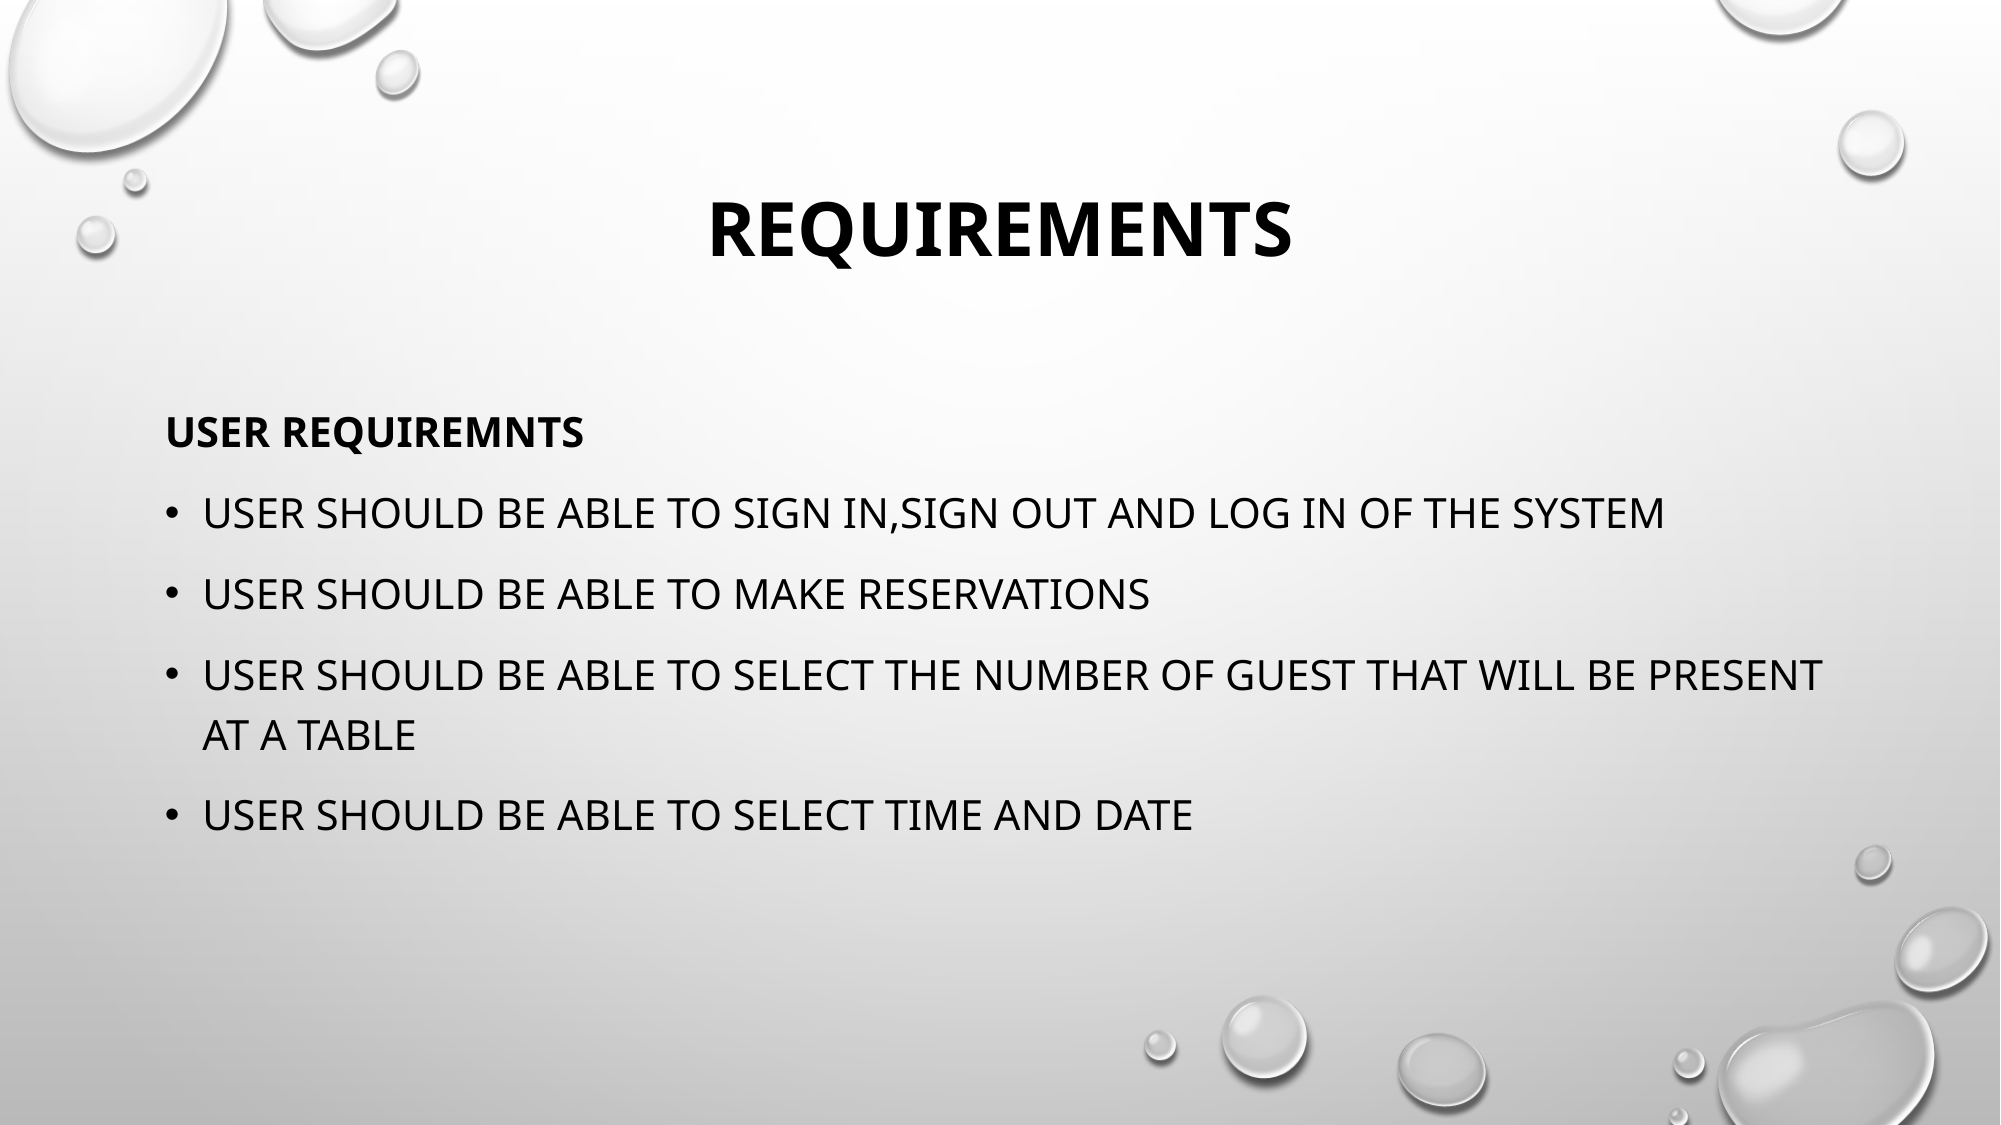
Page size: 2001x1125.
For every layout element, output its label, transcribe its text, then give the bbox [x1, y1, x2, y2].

list User Requiremnts User should be able to sign in,sign out and log in of the system User should be able to make reservations User should be able to select the number of guest that will be present at a table User should be able to select time and date [149, 388, 1850, 950]
picture [0, 0, 2000, 1125]
title REQUIREMENTS [149, 101, 1851, 364]
